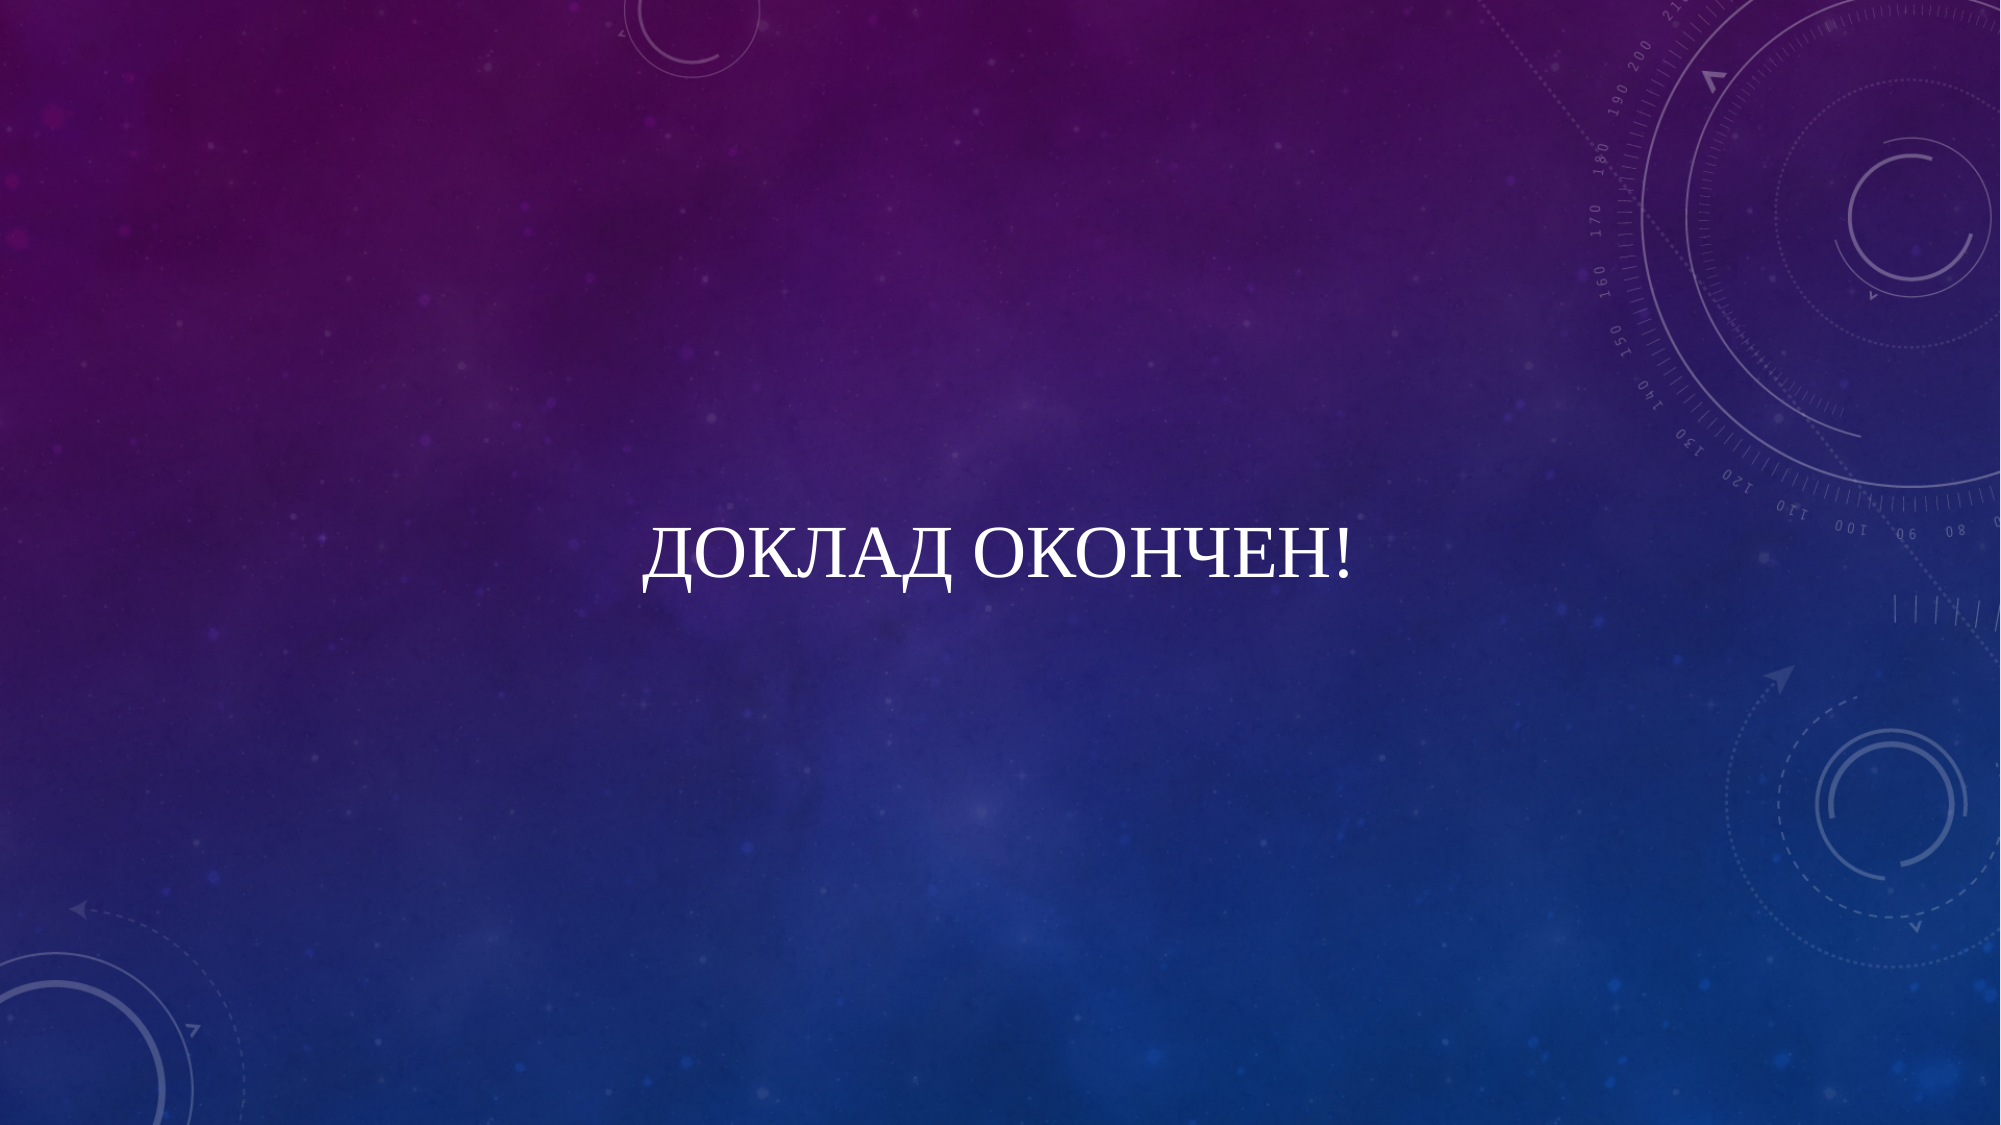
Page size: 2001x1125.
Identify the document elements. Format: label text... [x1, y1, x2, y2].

title ДОКЛАД ОКОНЧЕН! [169, 427, 1831, 667]
picture [0, 0, 2001, 1125]
